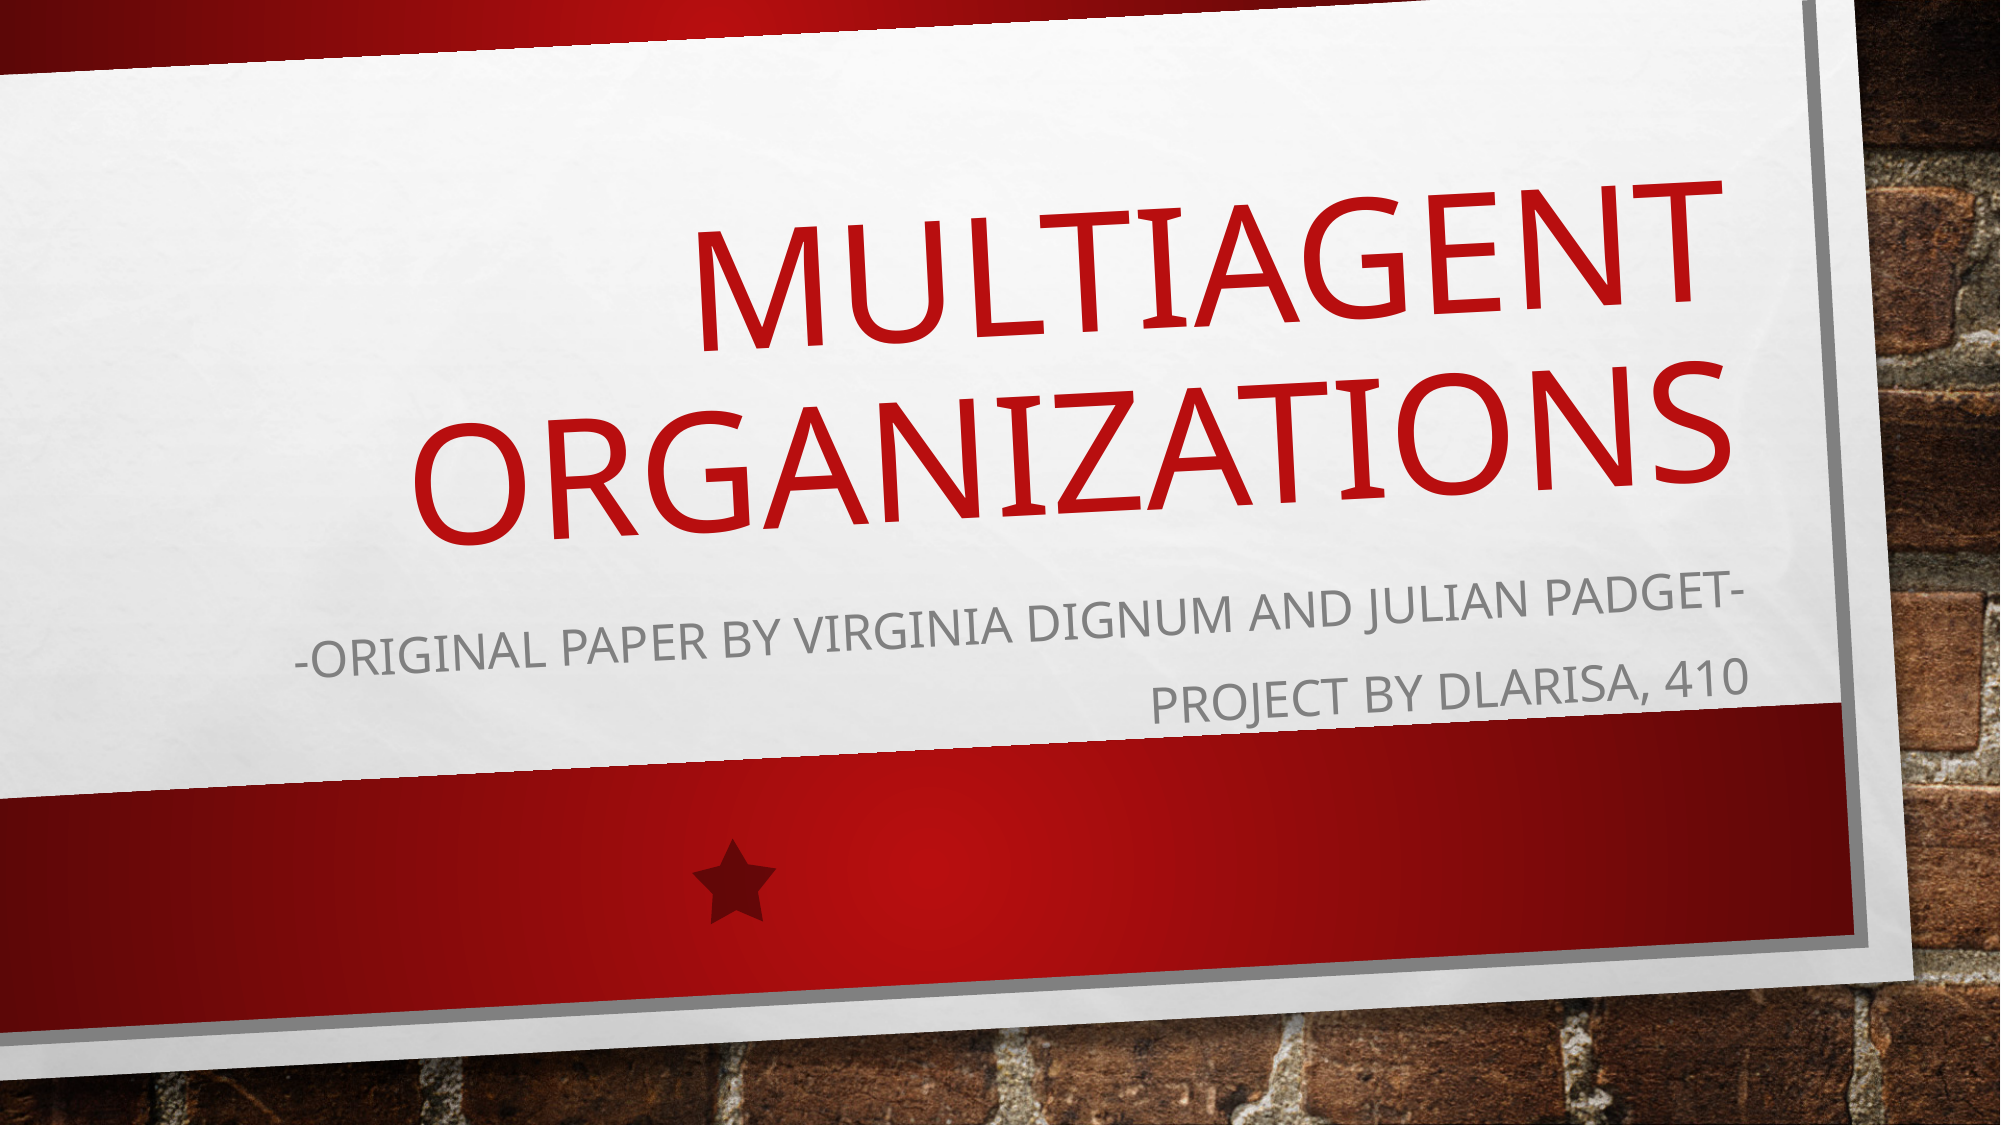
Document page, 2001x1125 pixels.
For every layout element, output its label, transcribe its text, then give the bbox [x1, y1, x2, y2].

subtitle -Original Paper by Virginia Dignum and Julian Padget- Project by DLarisa, 410 [159, 533, 1768, 798]
title Multiagent organizations [135, 67, 1758, 605]
picture [0, 0, 2000, 1125]
